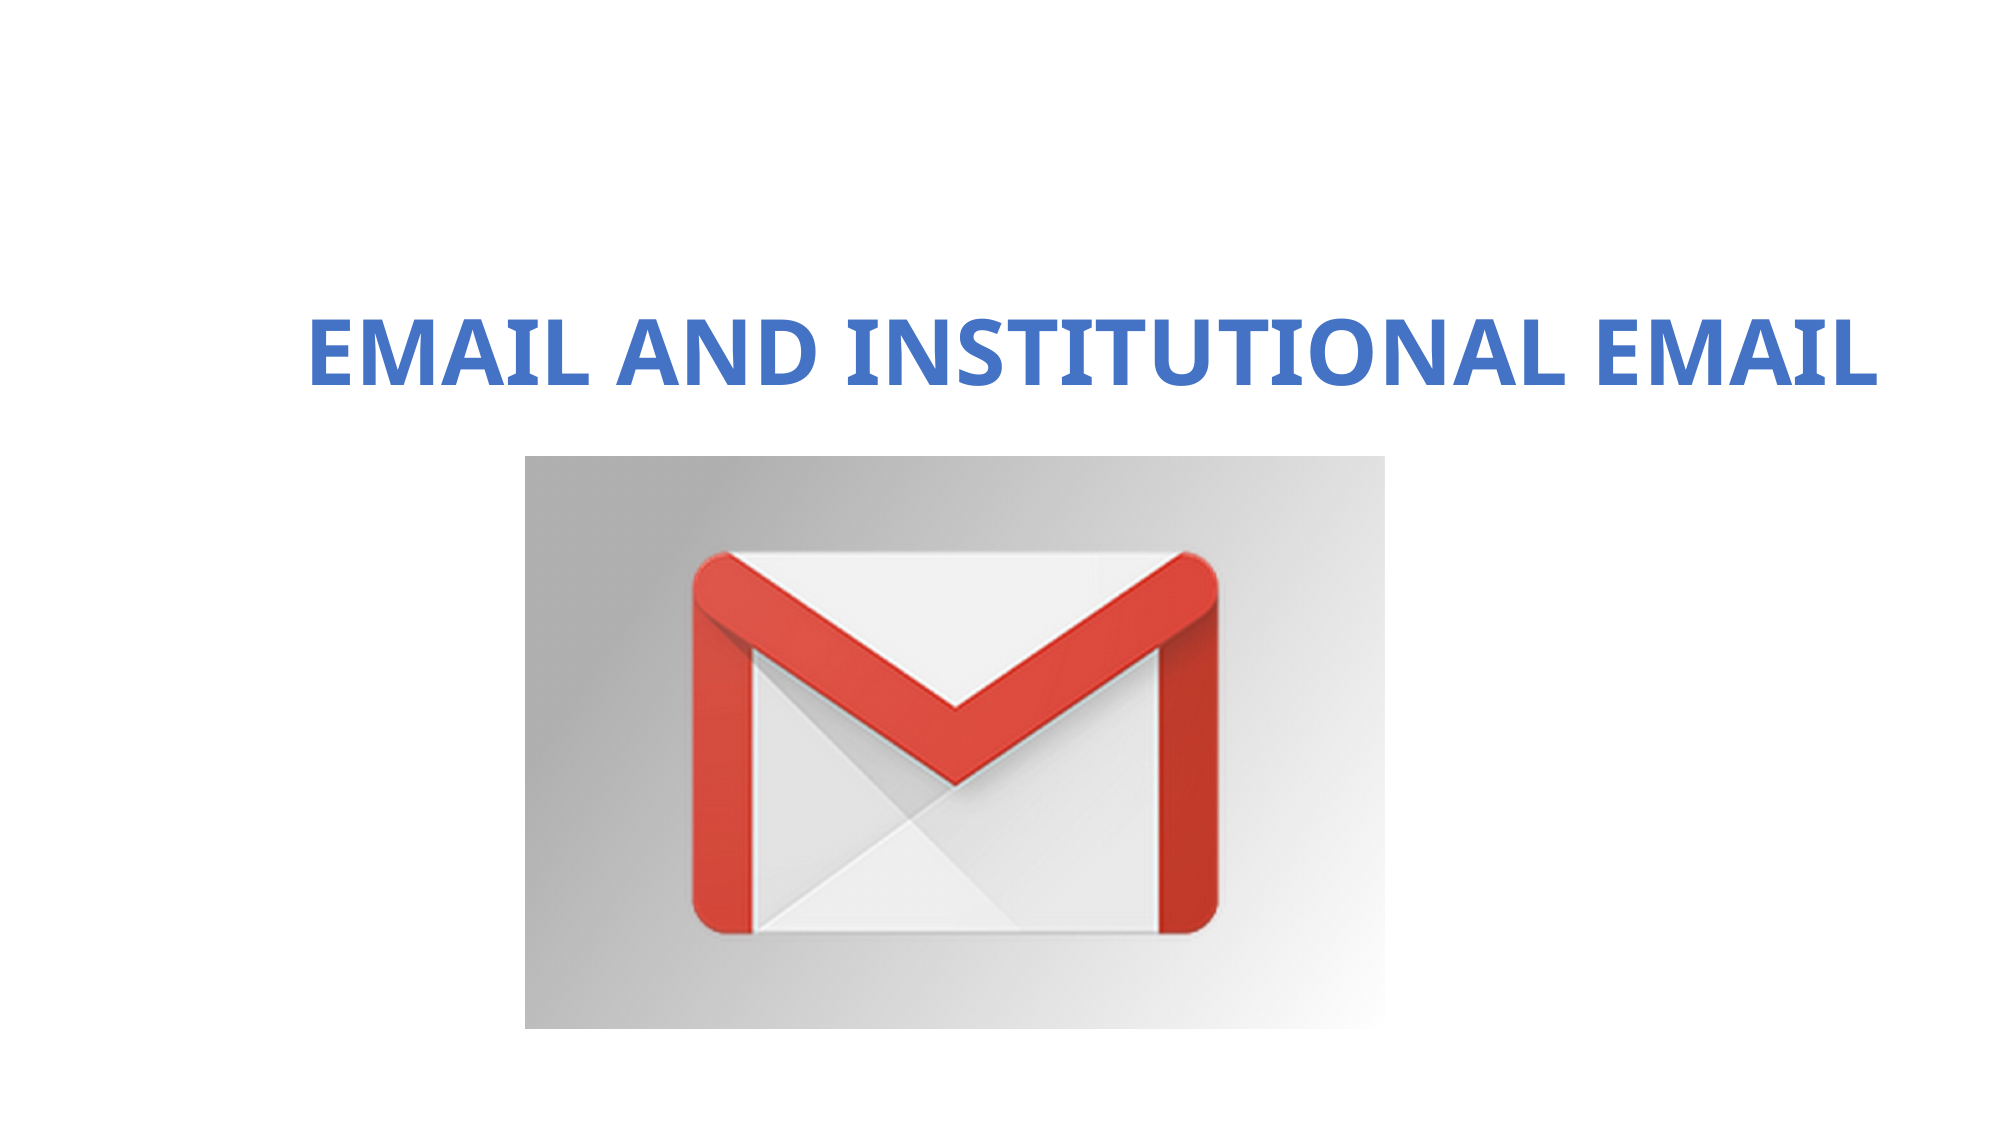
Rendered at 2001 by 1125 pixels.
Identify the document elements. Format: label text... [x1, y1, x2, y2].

title EMAIL AND INSTITUTIONAL EMAIL [289, 0, 1905, 881]
picture [525, 456, 1385, 1029]
